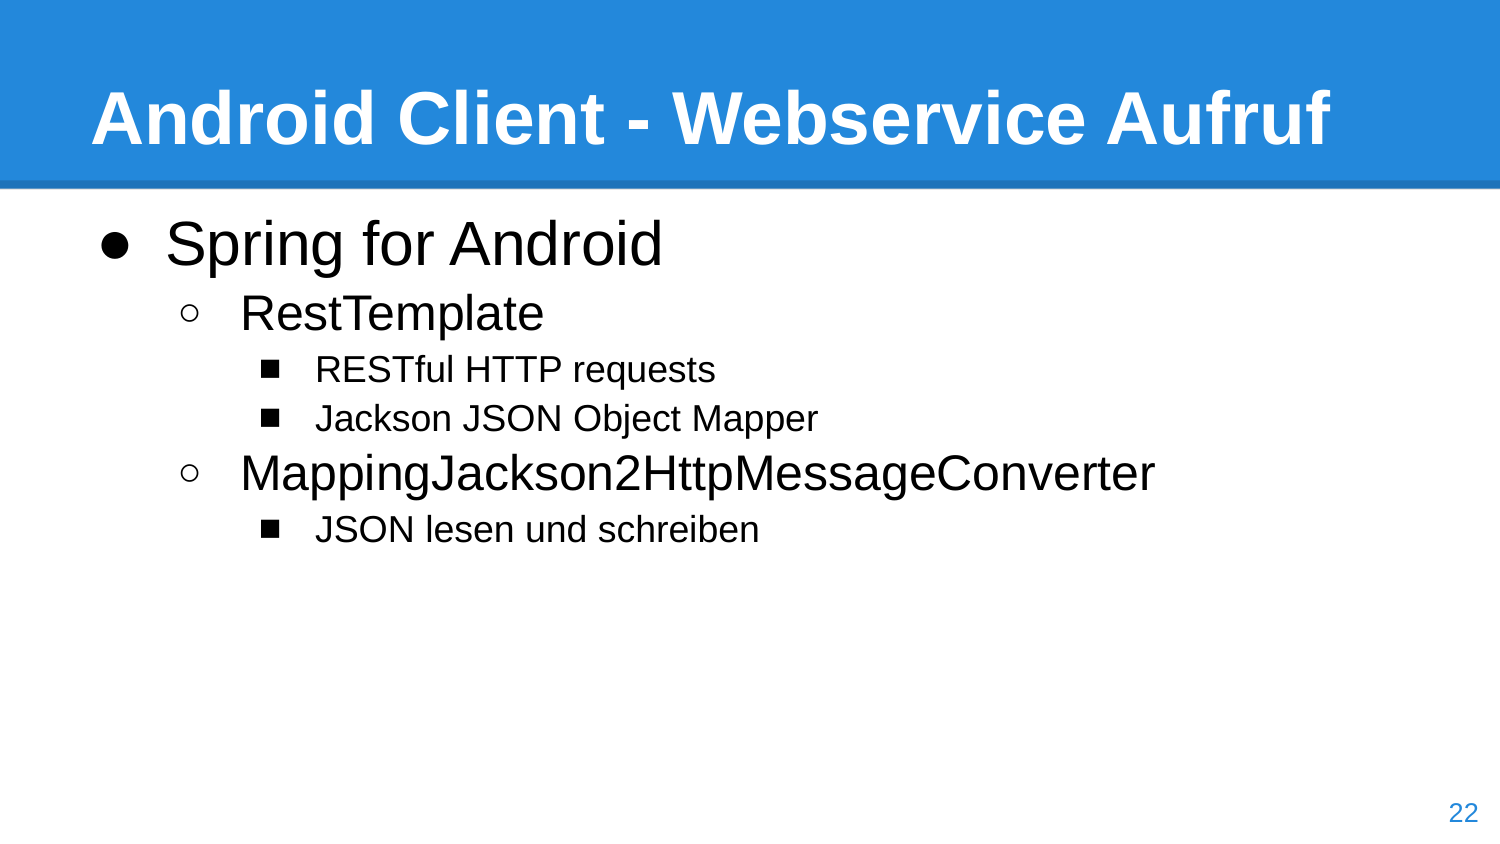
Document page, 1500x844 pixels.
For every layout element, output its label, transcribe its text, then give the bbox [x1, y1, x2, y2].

slide_number 22 [1403, 779, 1494, 844]
title Android Client - Webservice Aufruf [75, 33, 1425, 175]
list Spring for Android RestTemplate RESTful HTTP requests Jackson JSON Object Mapper MappingJackson2HttpMessageConverter JSON lesen und schreiben [75, 196, 1425, 808]
